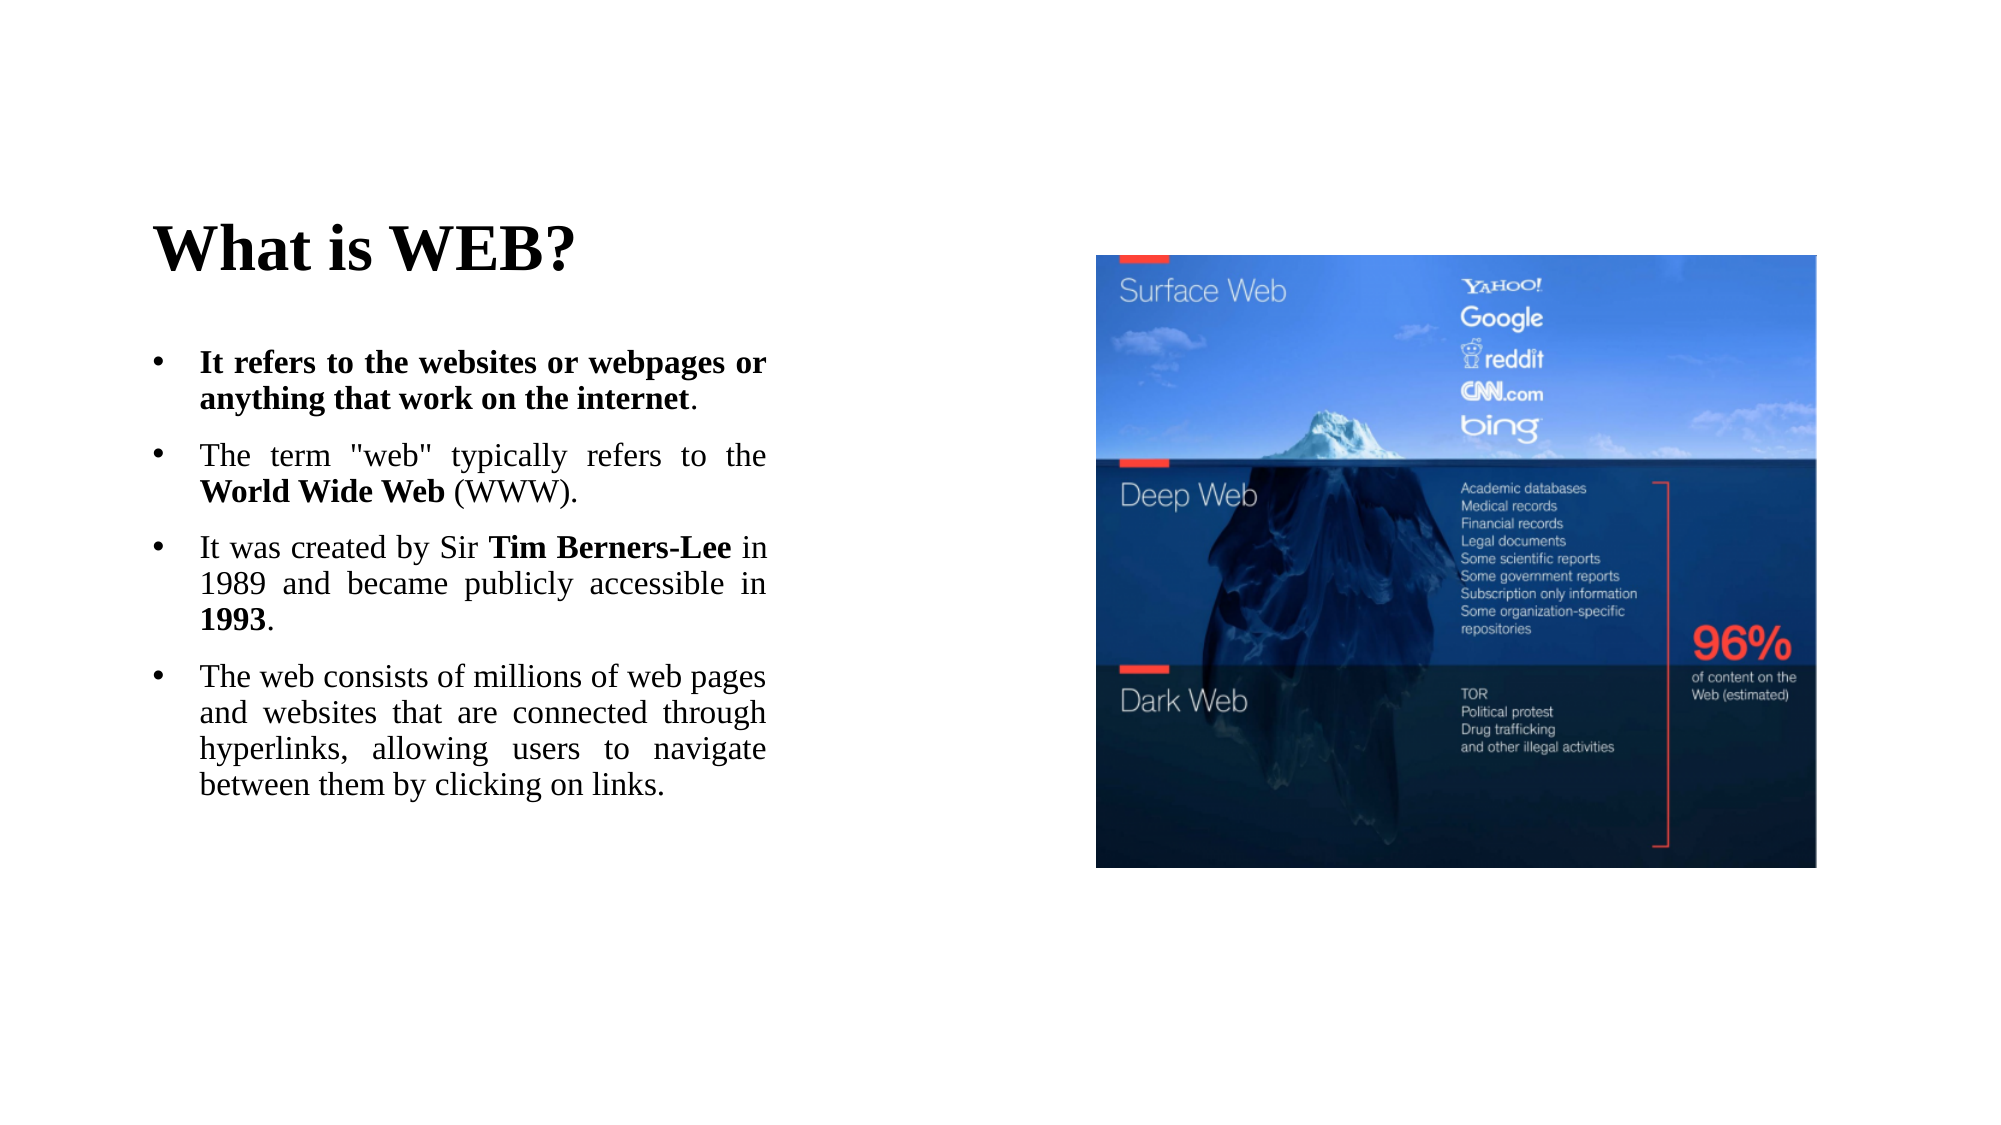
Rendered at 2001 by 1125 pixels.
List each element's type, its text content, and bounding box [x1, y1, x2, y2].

list It refers to the websites or webpages or anything that work on the internet. The term "web" typically refers to the World Wide Web (WWW). It was created by Sir Tim Berners-Lee in 1989 and became publicly accessible in 1993. The web consists of millions of web pages and websites that are connected through hyperlinks, allowing users to navigate between them by clicking on links. [137, 337, 783, 963]
picture [1095, 255, 1817, 868]
title What is WEB? [137, 75, 783, 337]
list [850, 161, 1863, 962]
